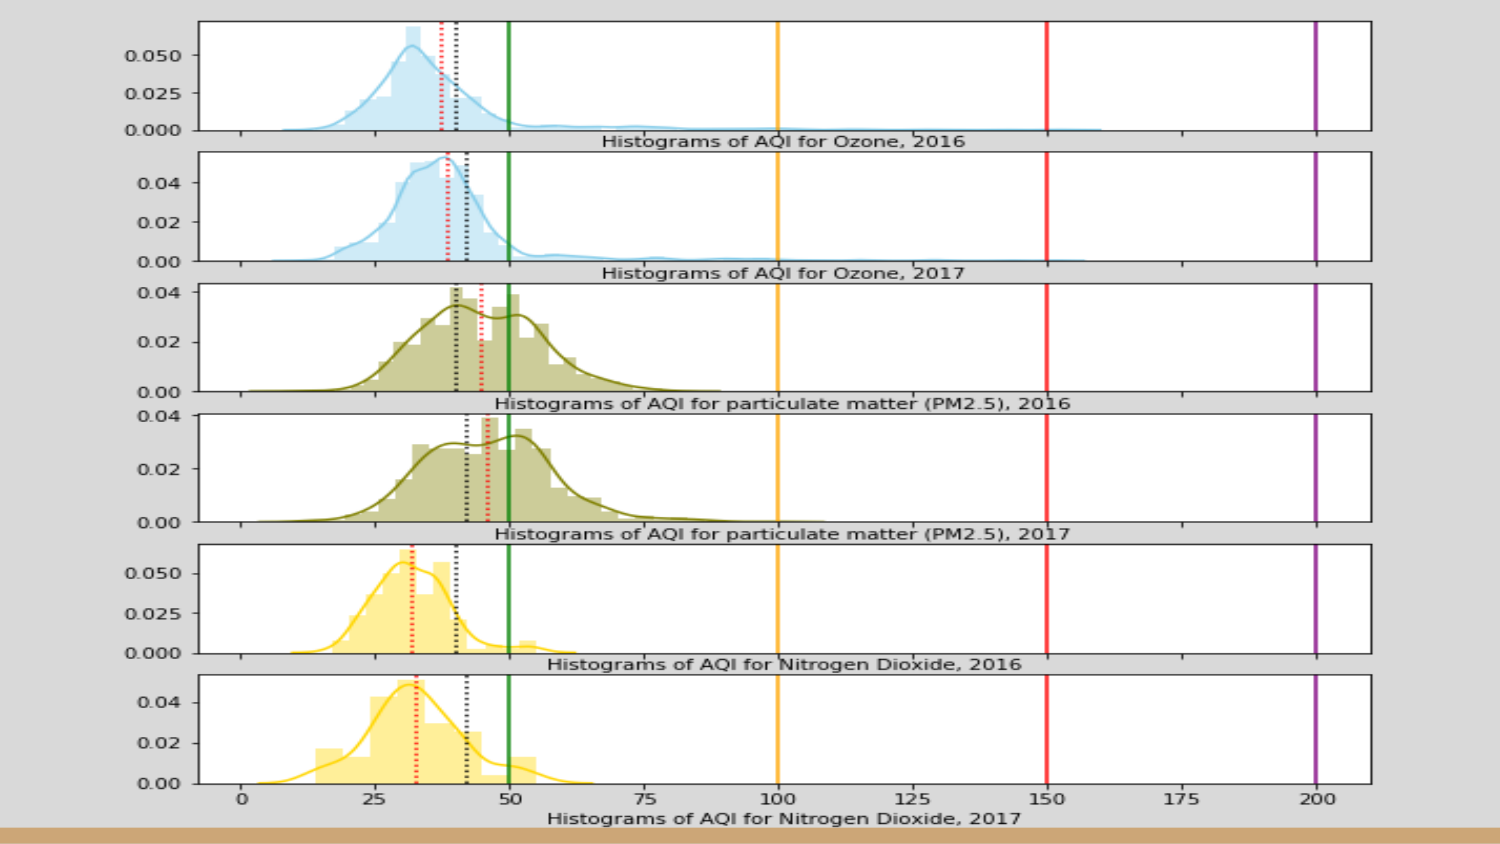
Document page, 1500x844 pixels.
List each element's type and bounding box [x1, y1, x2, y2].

picture [108, 6, 1392, 837]
